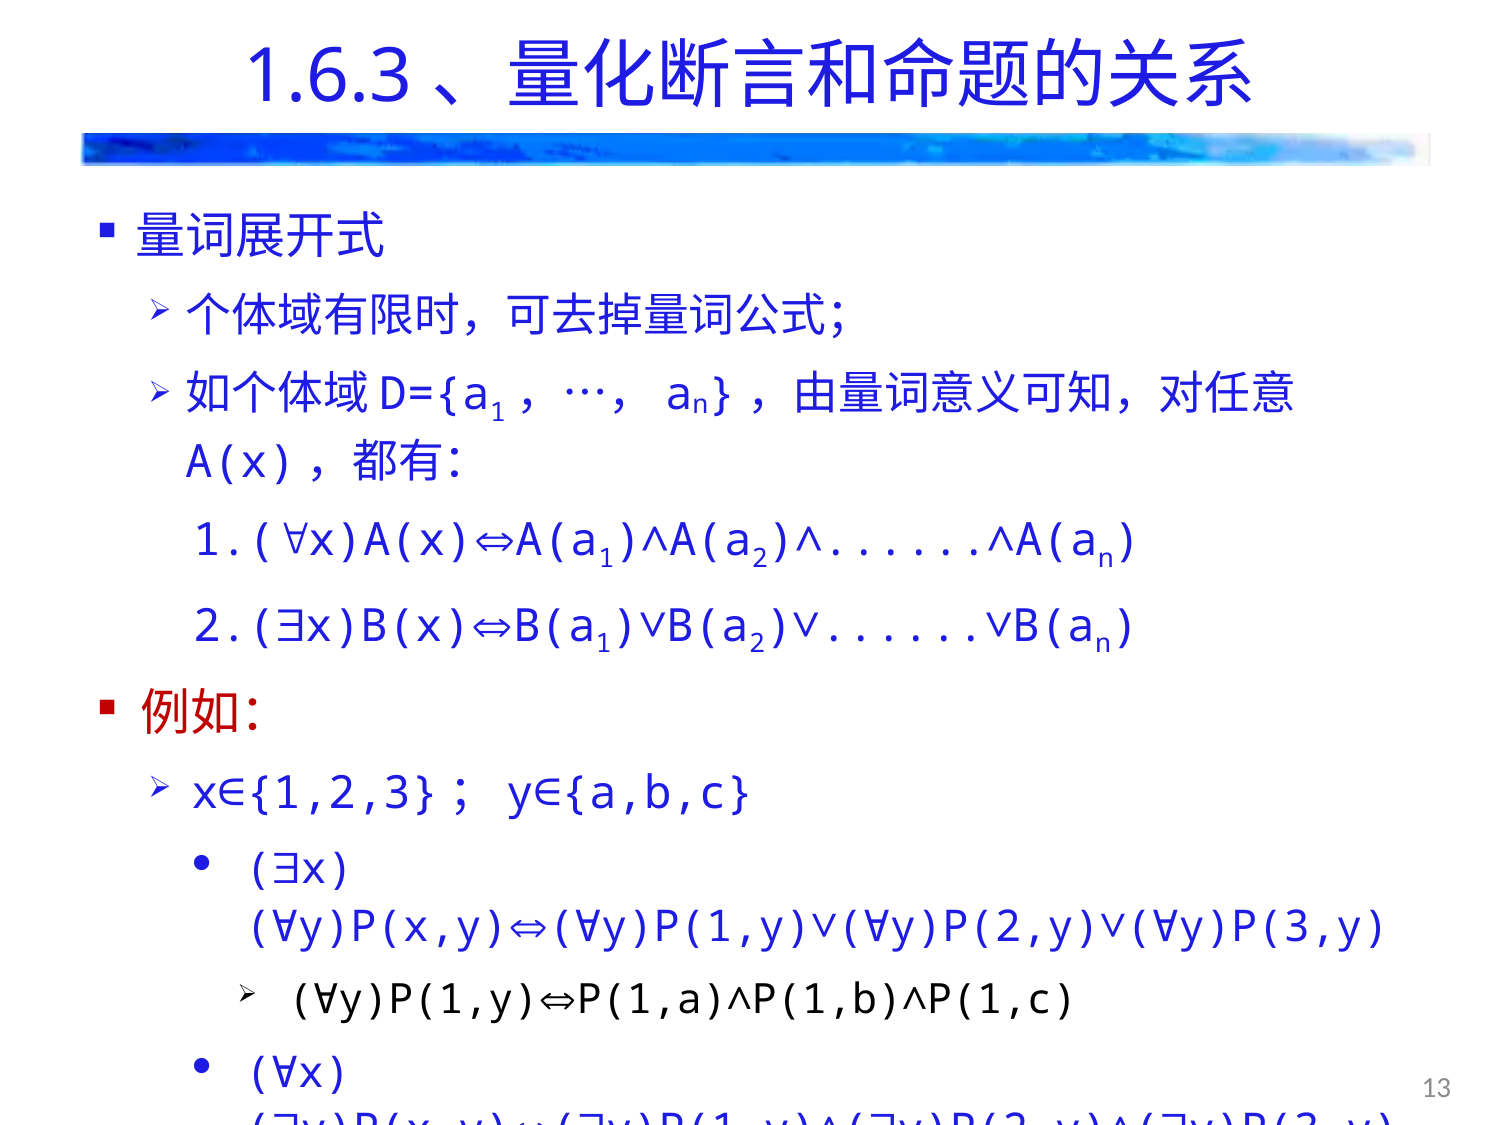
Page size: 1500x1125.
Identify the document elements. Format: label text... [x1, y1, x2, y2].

slide_number 13 [1341, 1056, 1467, 1116]
title 1.6.3、量化断言和命题的关系 [102, 17, 1398, 137]
picture [80, 133, 1431, 166]
list 量词展开式 个体域有限时，可去掉量词公式； 如个体域D={a1，…，an}，由量词意义可知，对任意A(x)，都有： (x)A(x)A(a1)∧A(a2)∧......∧A(an) (x)B(x)B(a1)∨B(a2)∨......∨B(an) 例如： x∈{1,2,3}；y∈{a,b,c} (x)(∀y)P(x,y)(∀y)P(1,y)∨(∀y)P(2,y)∨(∀y)P(3,y) (∀y)P(1,y)P(1,a)∧P(1,b)∧P(1,c) (∀x)(y)P(x,y)(y)P(1,y)∧(y)P(2,y)∧(y)P(3,y) [82, 190, 1420, 1014]
